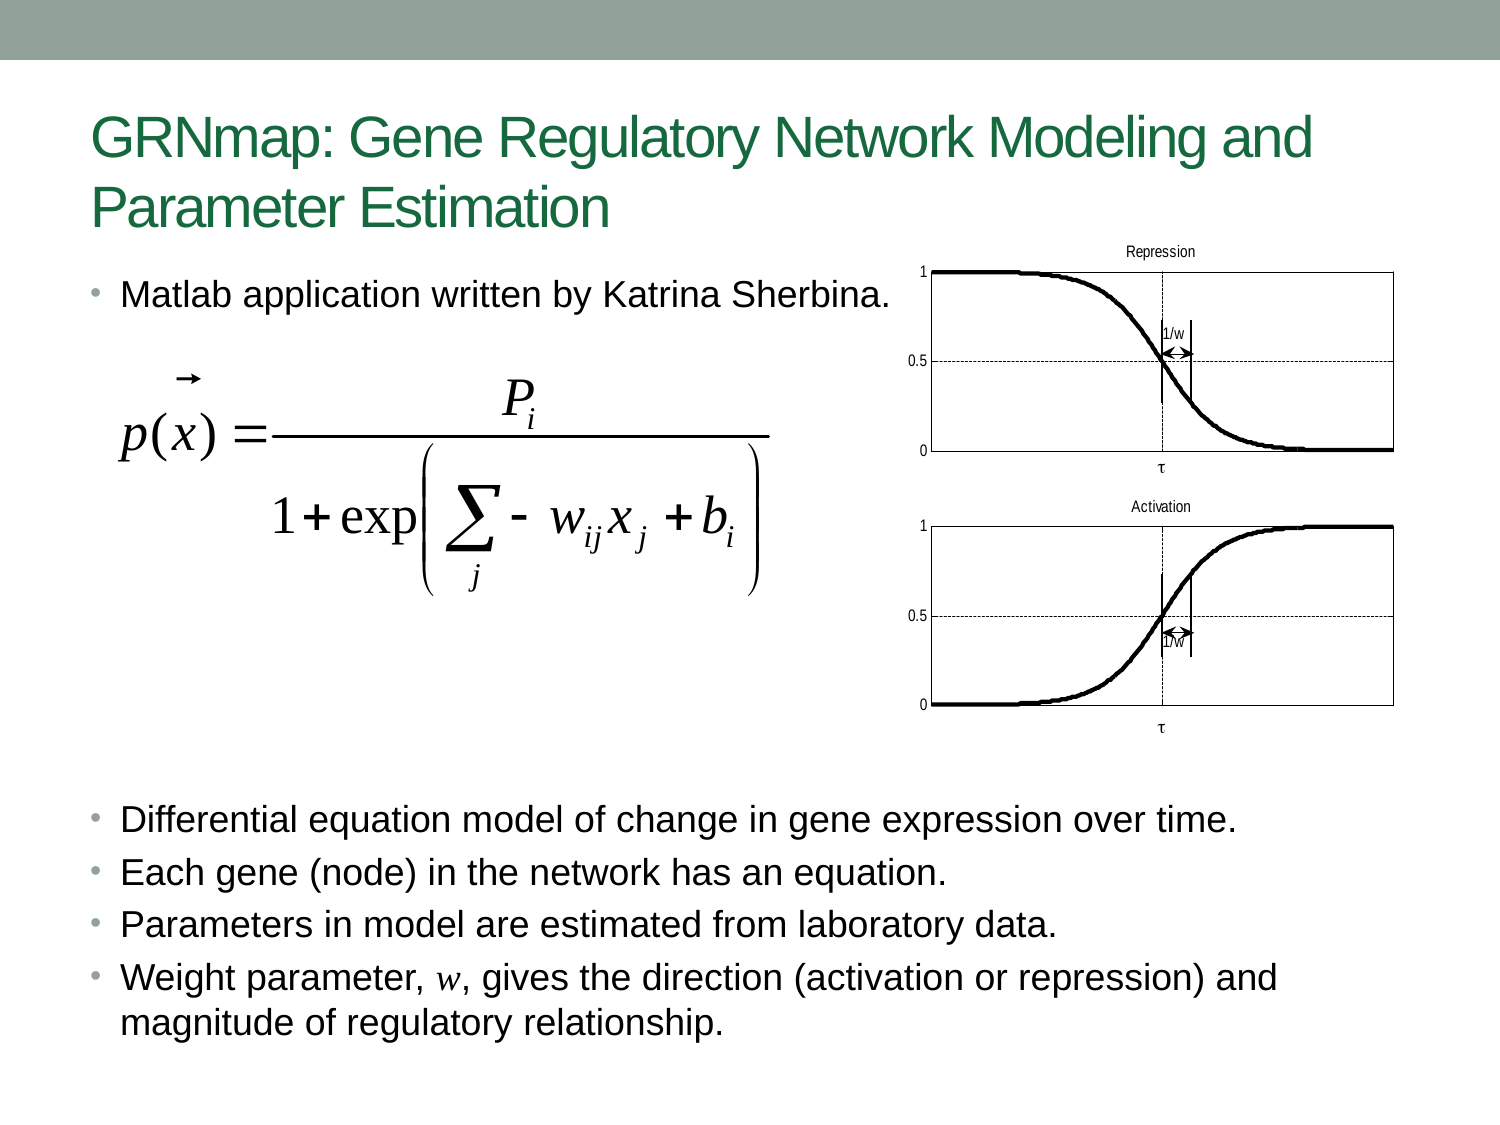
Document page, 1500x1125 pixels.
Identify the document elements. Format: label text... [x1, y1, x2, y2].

title GRNmap: Gene Regulatory Network Modeling and Parameter Estimation [75, 87, 1425, 250]
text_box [106, 364, 779, 609]
list Matlab application written by Katrina Sherbina. Differential equation model of change in gene expression over time. Each gene (node) in the network has an equation. Parameters in model are estimated from laboratory data. Weight parameter, w, gives the direction (activation or repression) and magnitude of regulatory relationship. [75, 262, 1425, 1063]
picture [906, 227, 1408, 765]
text_box [513, 166, 544, 228]
